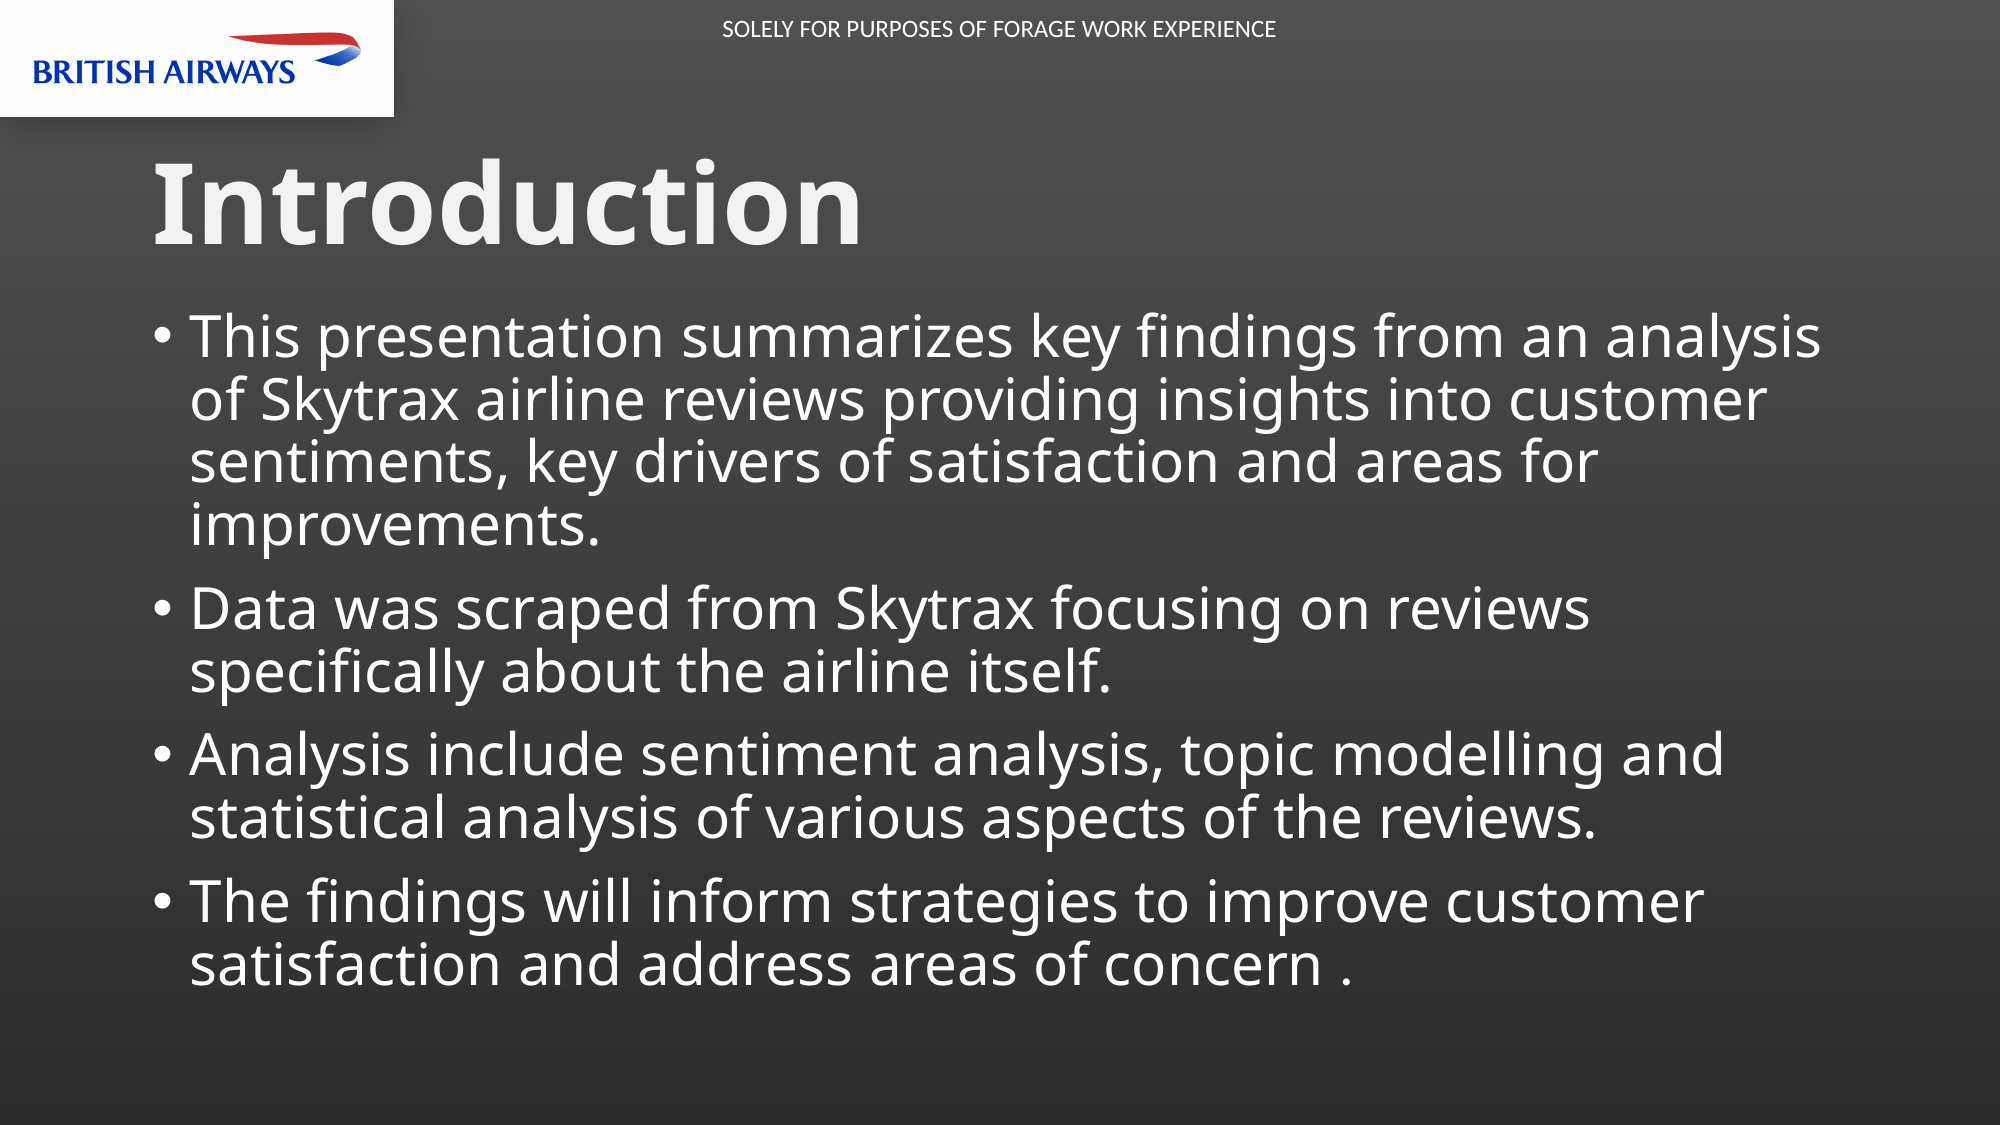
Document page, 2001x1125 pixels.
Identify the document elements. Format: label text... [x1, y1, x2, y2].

picture [0, 0, 394, 117]
list This presentation summarizes key findings from an analysis of Skytrax airline reviews providing insights into customer sentiments, key drivers of satisfaction and areas for improvements. Data was scraped from Skytrax focusing on reviews specifically about the airline itself. Analysis include sentiment analysis, topic modelling and statistical analysis of various aspects of the reviews. The findings will inform strategies to improve customer satisfaction and address areas of concern . [137, 299, 1863, 1014]
title Introduction [137, 99, 1863, 299]
